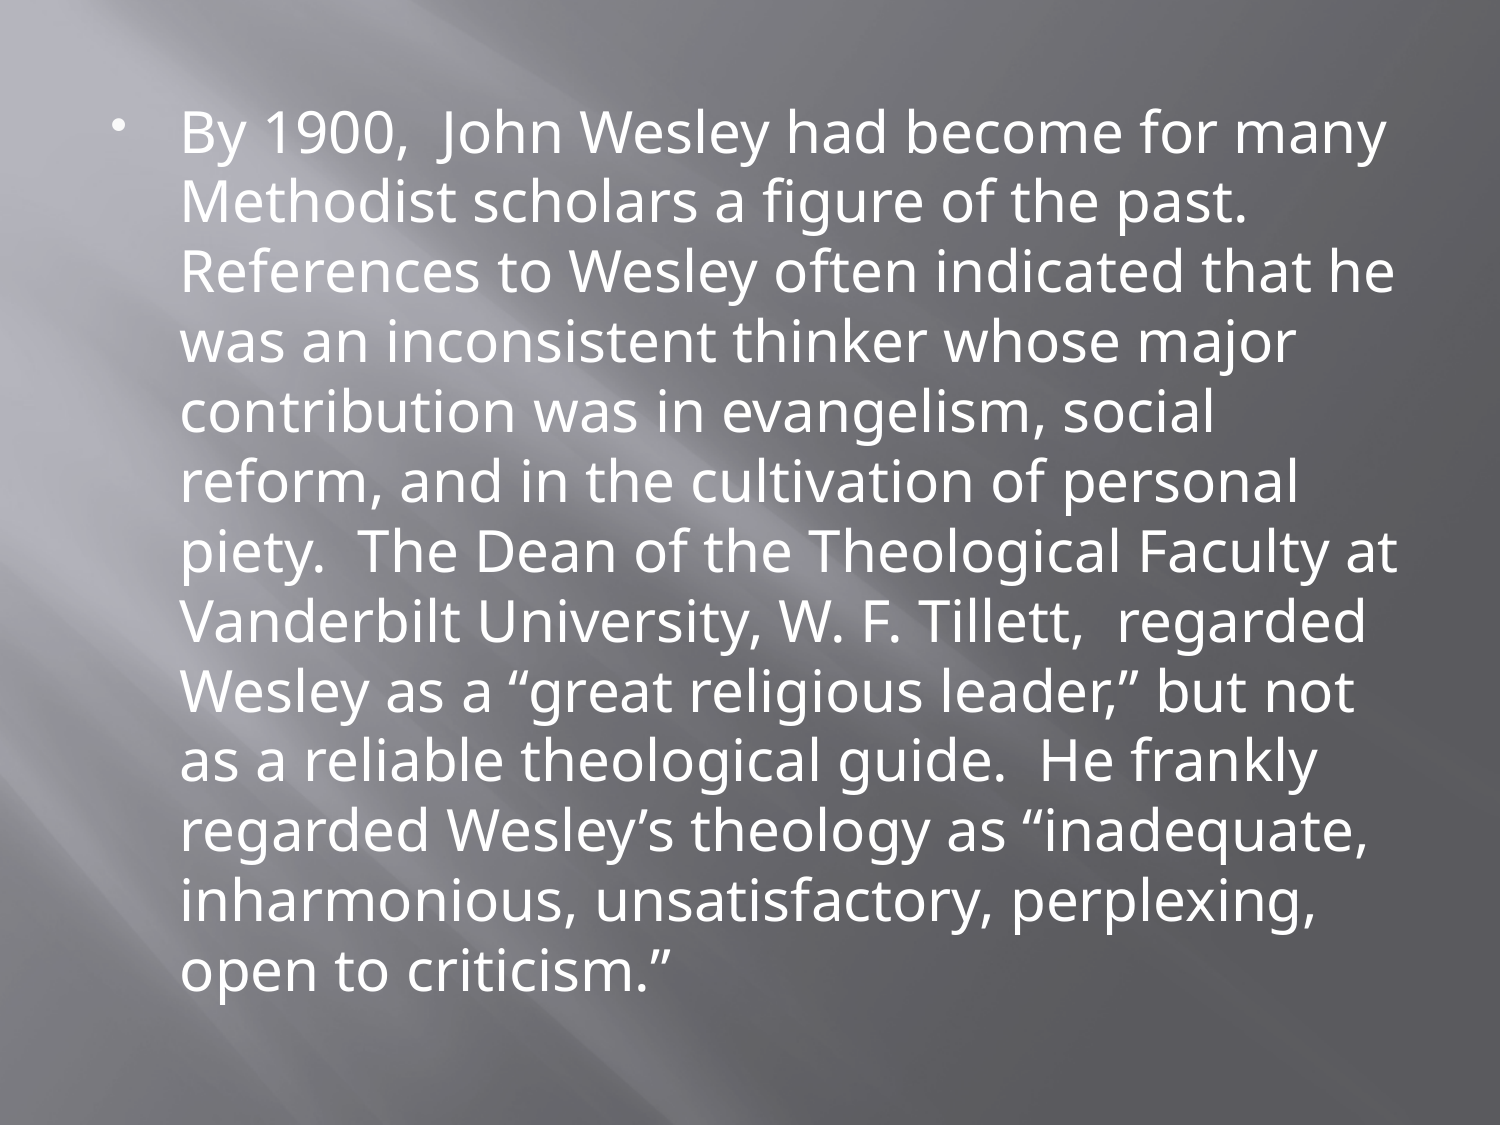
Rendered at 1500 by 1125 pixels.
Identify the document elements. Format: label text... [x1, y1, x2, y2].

list By 1900, John Wesley had become for many Methodist scholars a figure of the past. References to Wesley often indicated that he was an inconsistent thinker whose major contribution was in evangelism, social reform, and in the cultivation of personal piety. The Dean of the Theological Faculty at Vanderbilt University, W. F. Tillett, regarded Wesley as a “great religious leader,” but not as a reliable theological guide. He frankly regarded Wesley’s theology as “inadequate, inharmonious, unsatisfactory, perplexing, open to criticism.” [75, 87, 1425, 1035]
